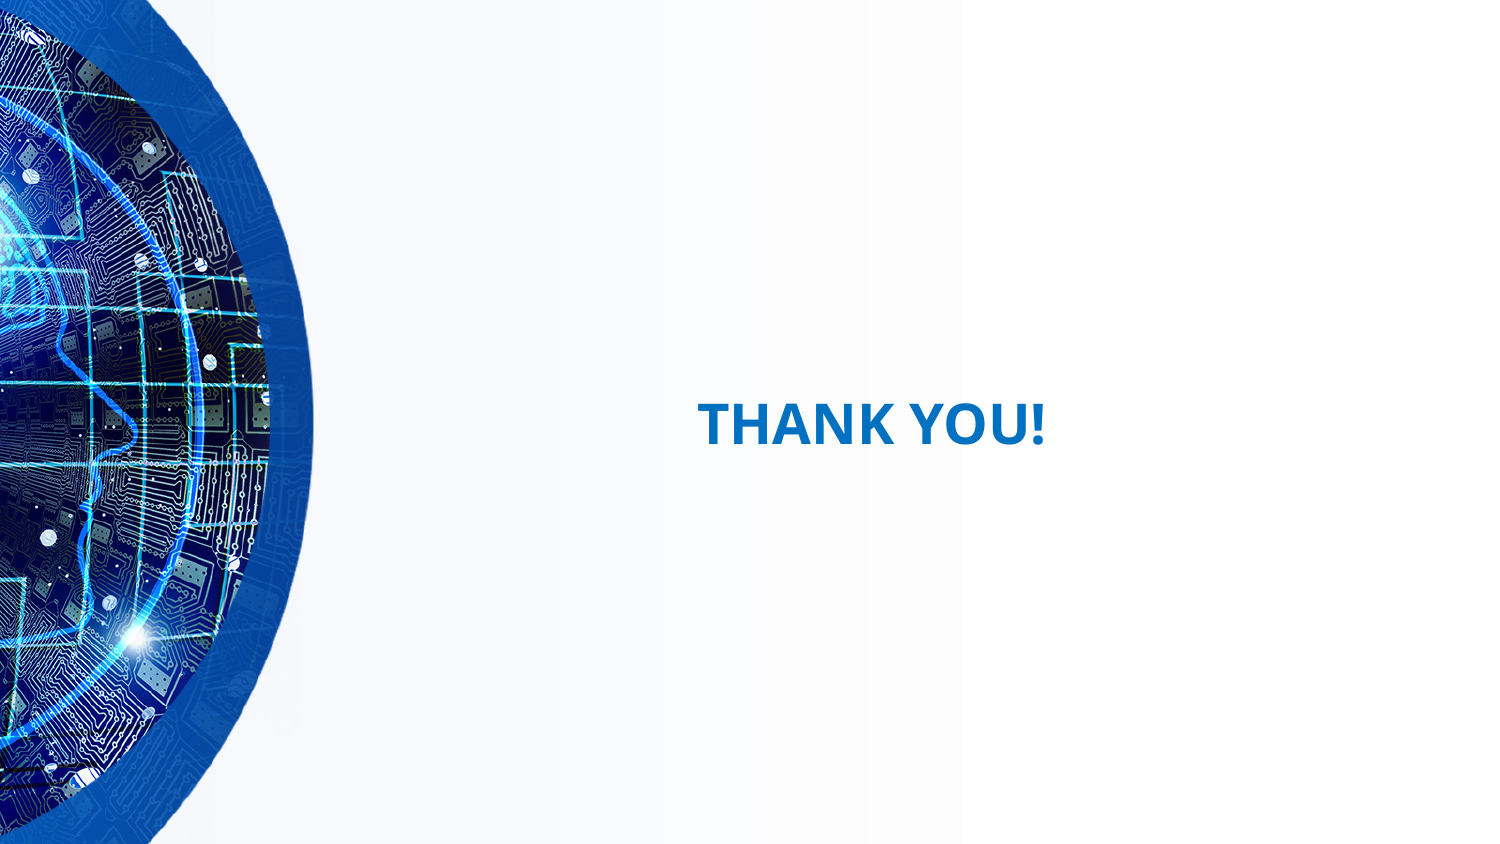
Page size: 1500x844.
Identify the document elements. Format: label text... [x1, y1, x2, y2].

picture [0, 0, 1500, 844]
title THANK YOU! [682, 362, 1106, 482]
